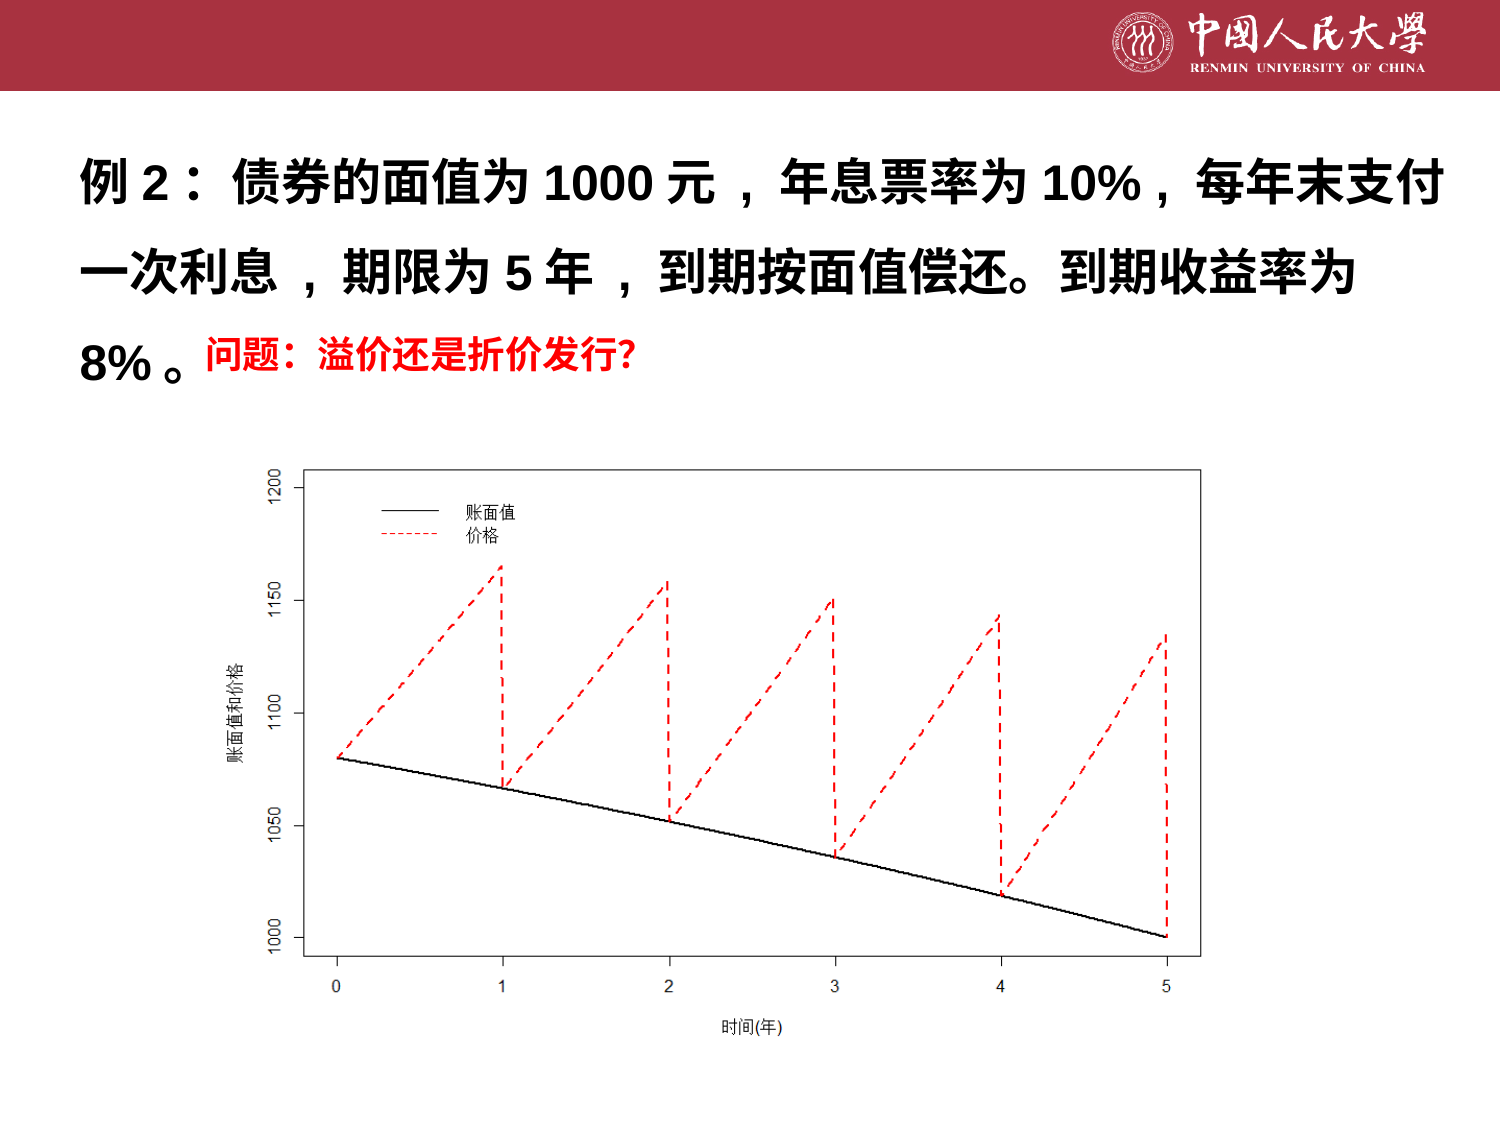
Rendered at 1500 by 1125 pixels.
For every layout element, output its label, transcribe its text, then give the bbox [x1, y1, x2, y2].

picture [0, 0, 1500, 91]
text_box 例2：债券的面值为1000元 , 年息票率为10% , 每年末支付一次利息 , 期限为5年 , 到期按面值偿还。到期收益率为8%。 [64, 112, 1471, 398]
text_box 问题：溢价还是折价发行？ [190, 323, 671, 384]
picture [222, 388, 1243, 1058]
